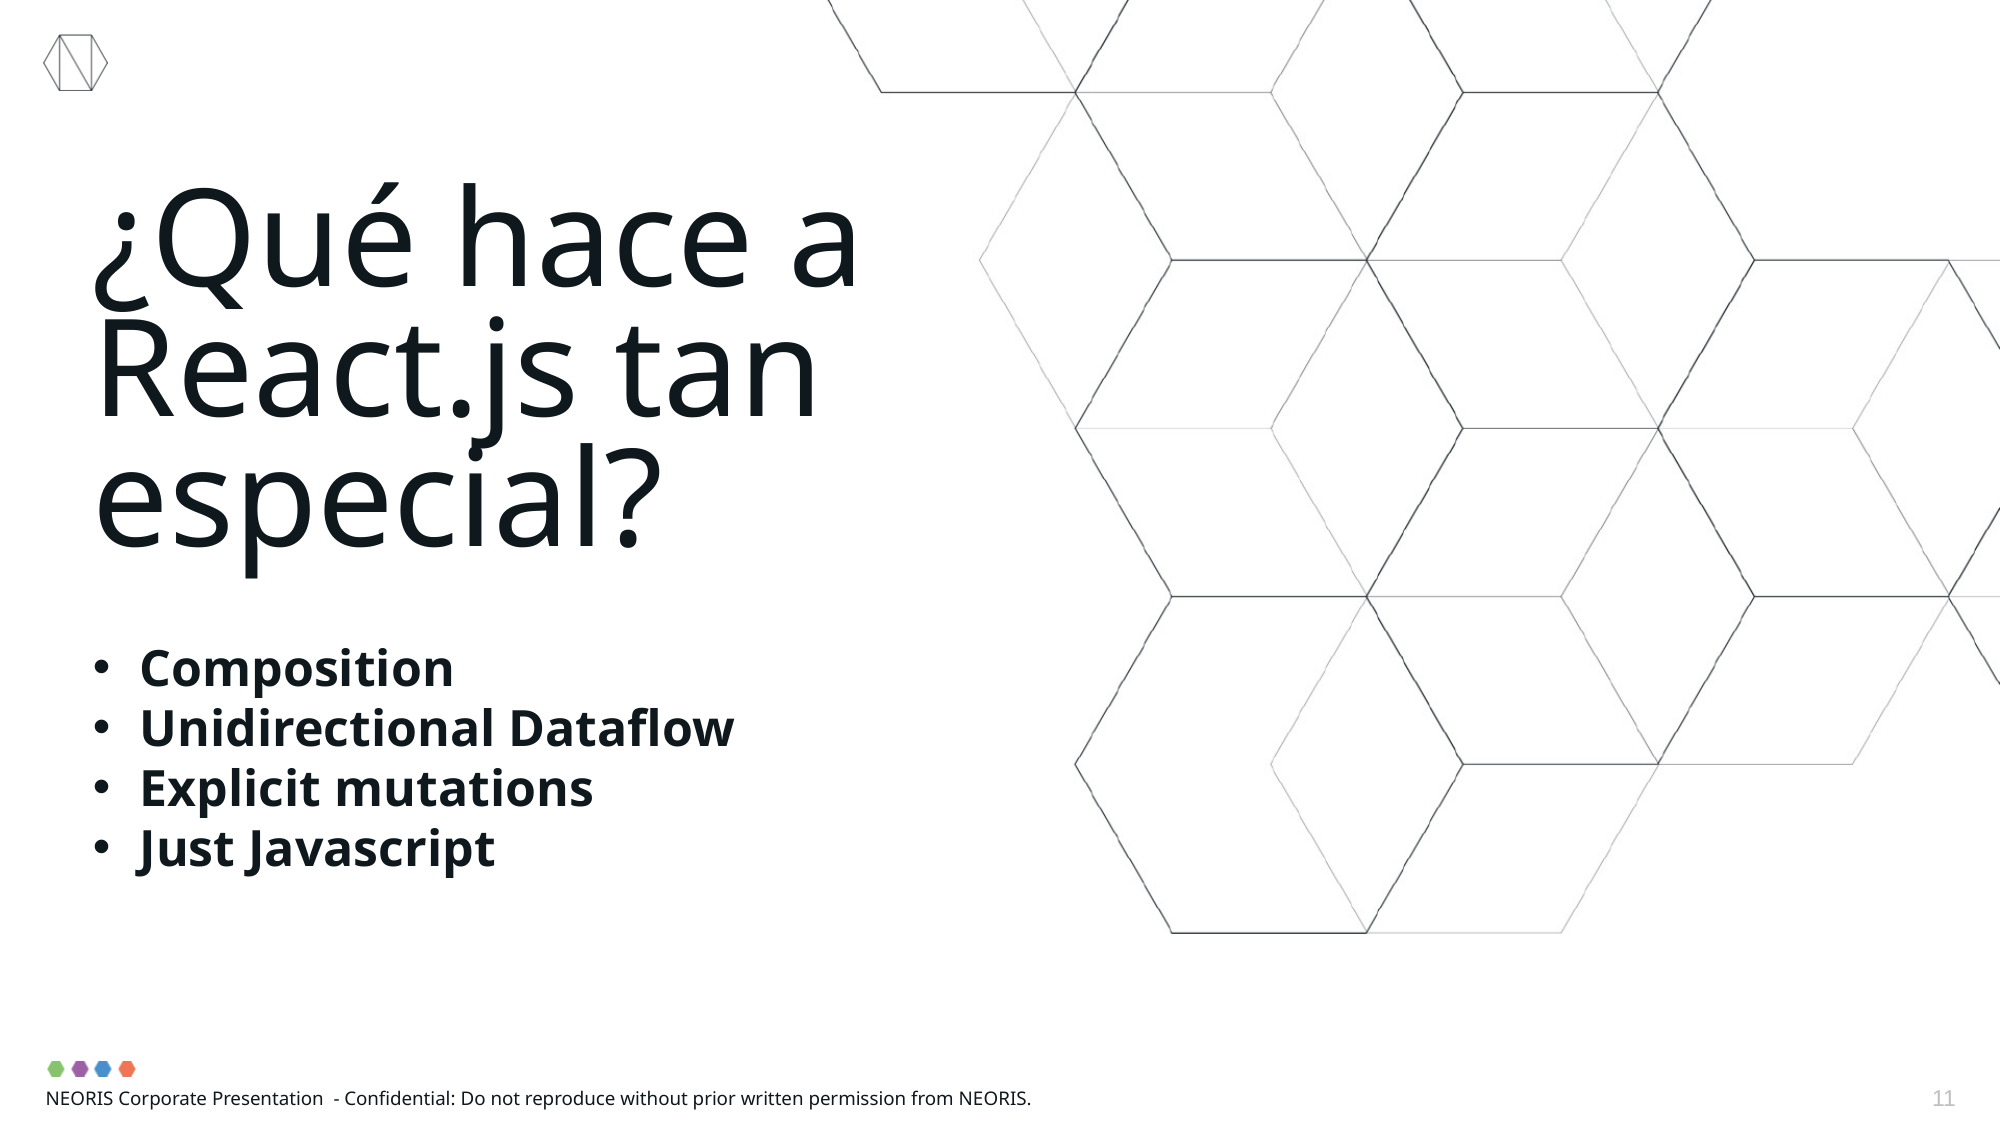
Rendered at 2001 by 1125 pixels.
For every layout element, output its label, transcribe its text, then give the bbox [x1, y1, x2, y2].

picture [47, 1061, 136, 1077]
picture [781, 0, 2000, 934]
list Composition Unidirectional Dataflow Explicit mutations Just Javascript [78, 628, 1032, 975]
list ¿Qué hace a React.js tan especial? [78, 192, 938, 580]
picture [43, 34, 108, 91]
